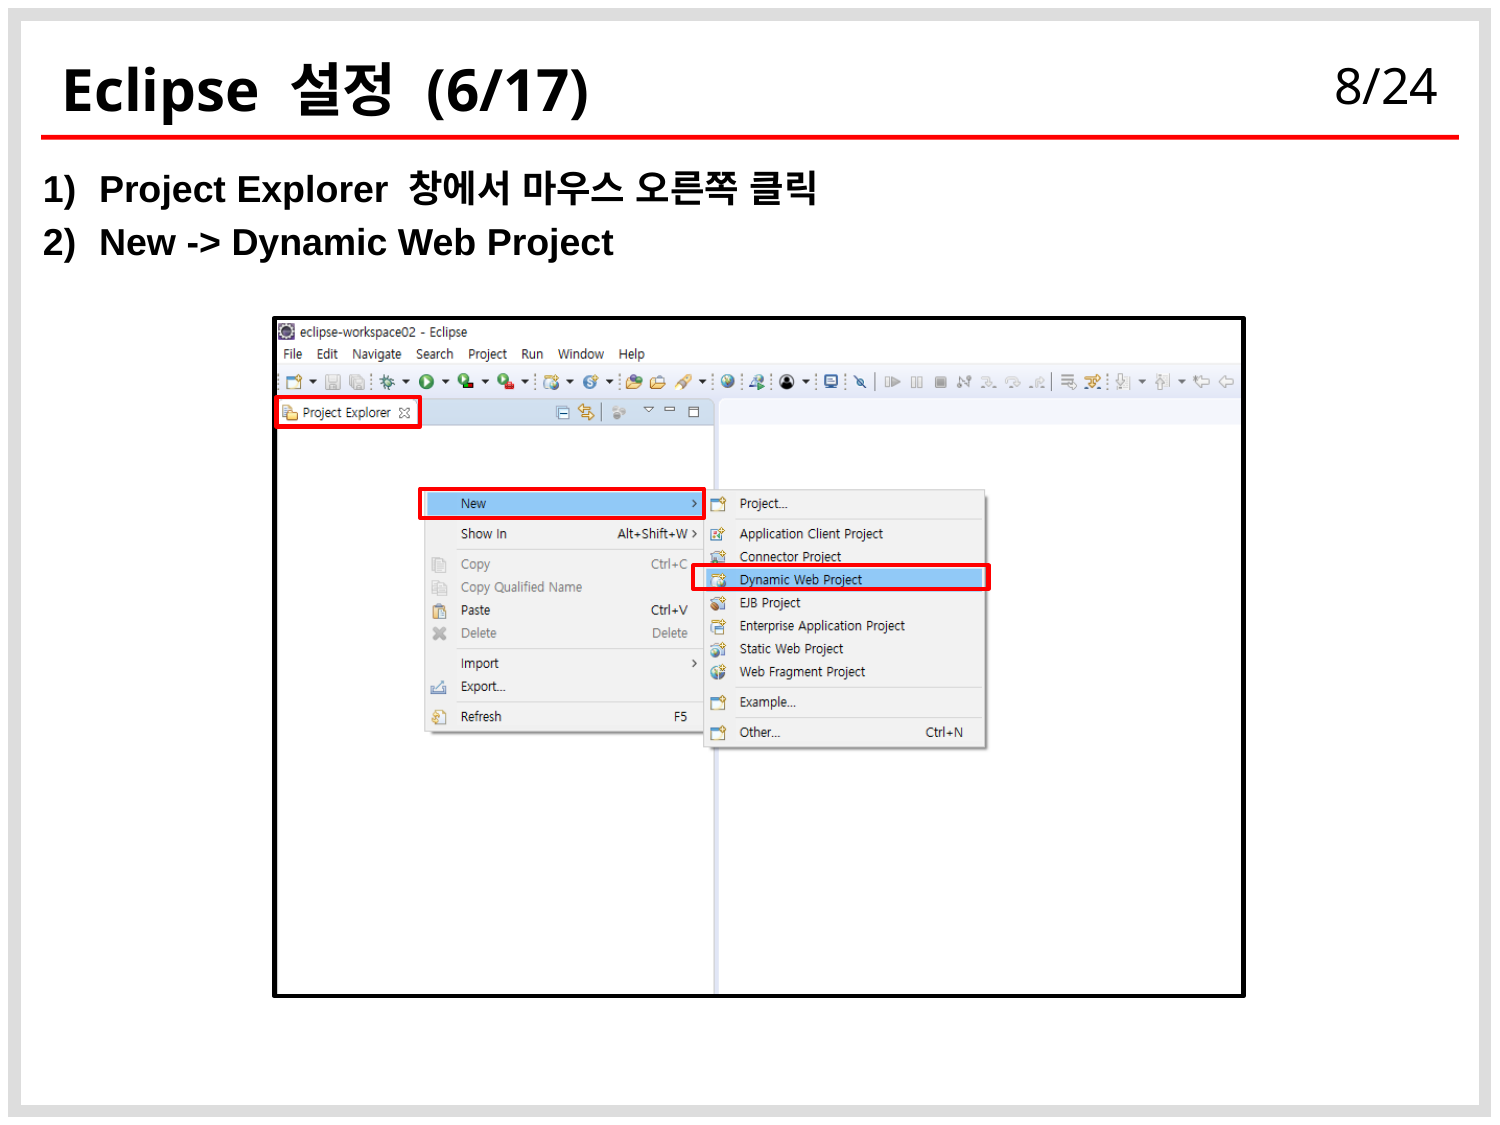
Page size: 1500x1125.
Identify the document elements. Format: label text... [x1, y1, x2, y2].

title Eclipse 설정 (6/17) [46, 75, 1243, 131]
picture [276, 320, 1242, 994]
text_box Project Explorer 창에서 마우스 오른쪽 클릭 New -> Dynamic Web Project [28, 157, 1465, 271]
text_box [0, 0, 1500, 75]
